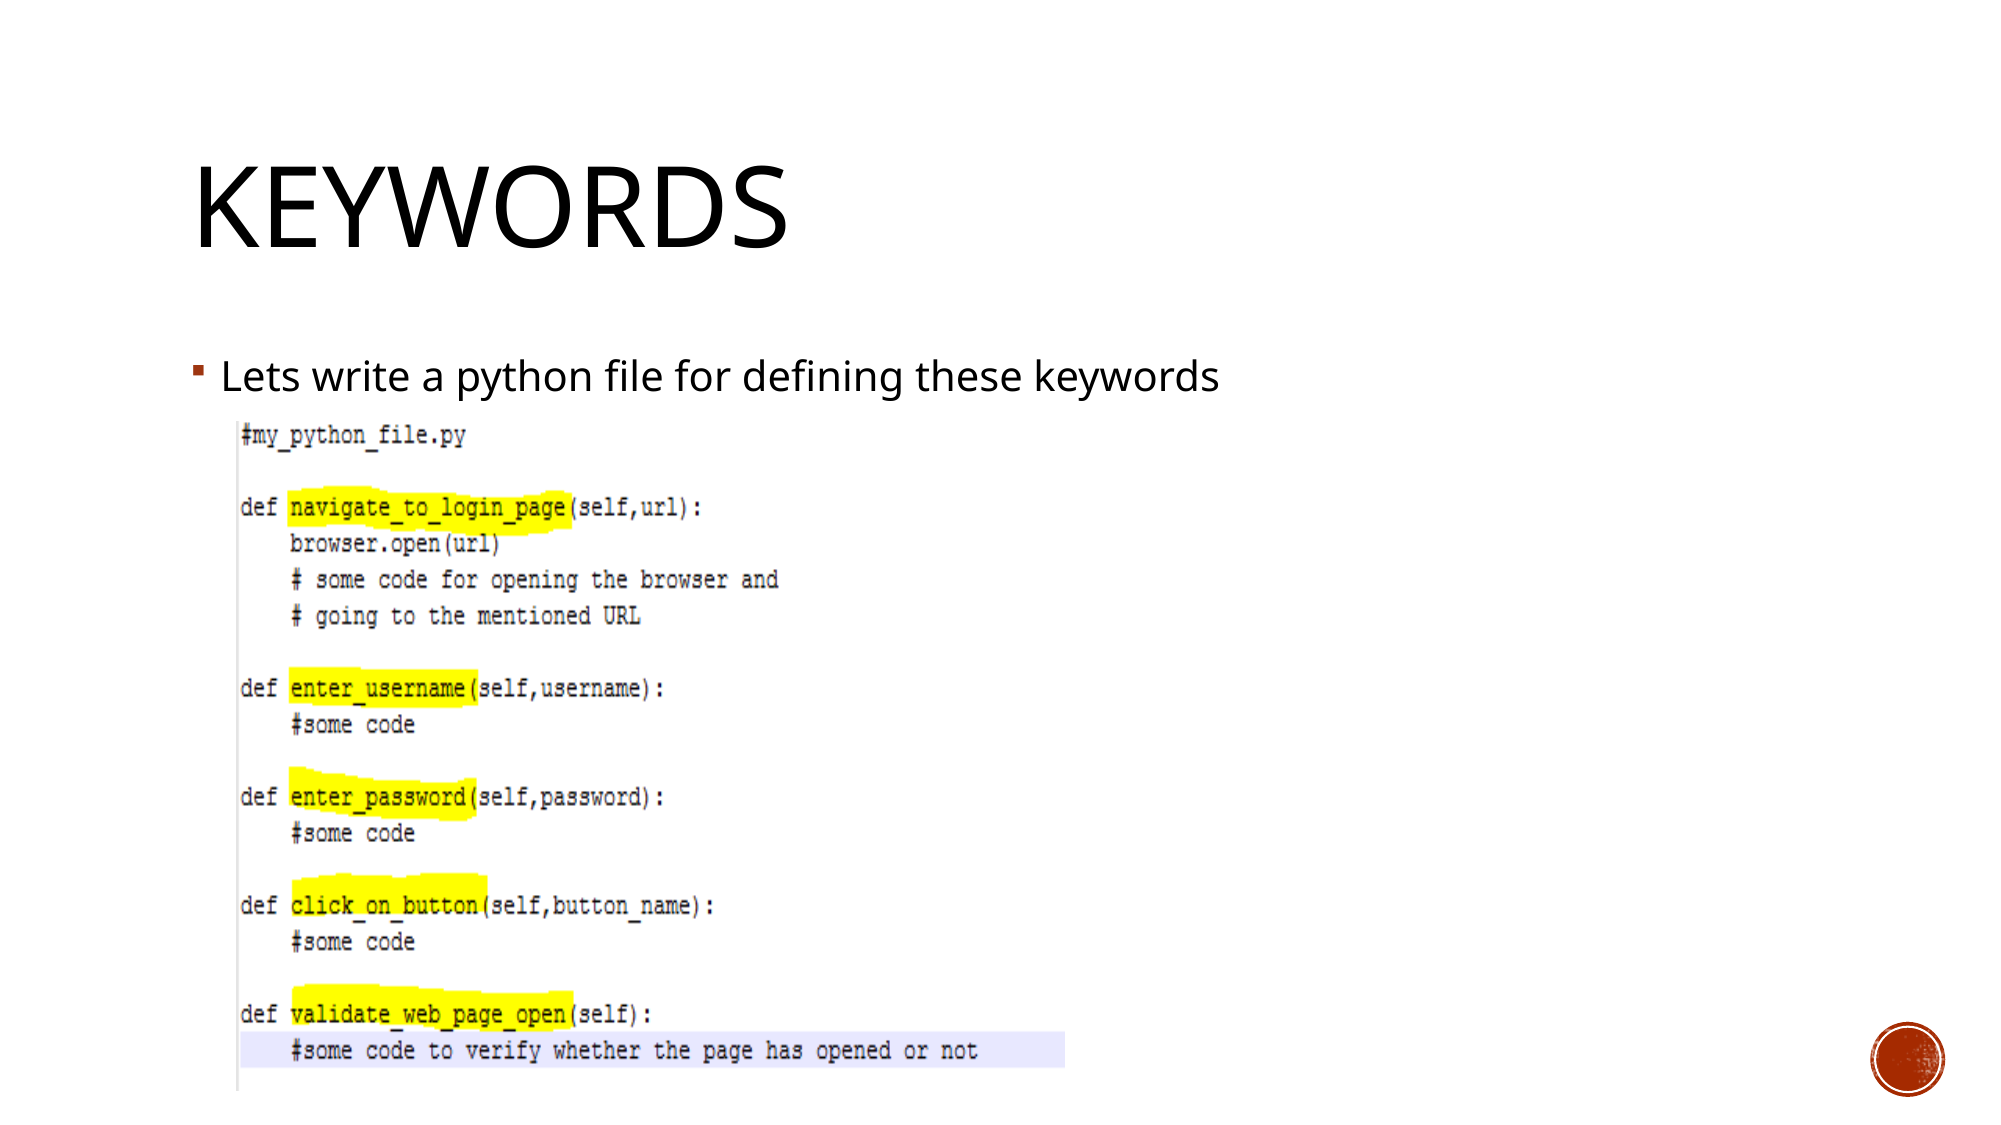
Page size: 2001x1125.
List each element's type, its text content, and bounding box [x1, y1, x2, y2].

picture [236, 421, 1065, 1091]
title Keywords [175, 79, 1826, 344]
list Lets write a python file for defining these keywords [175, 348, 1826, 1013]
